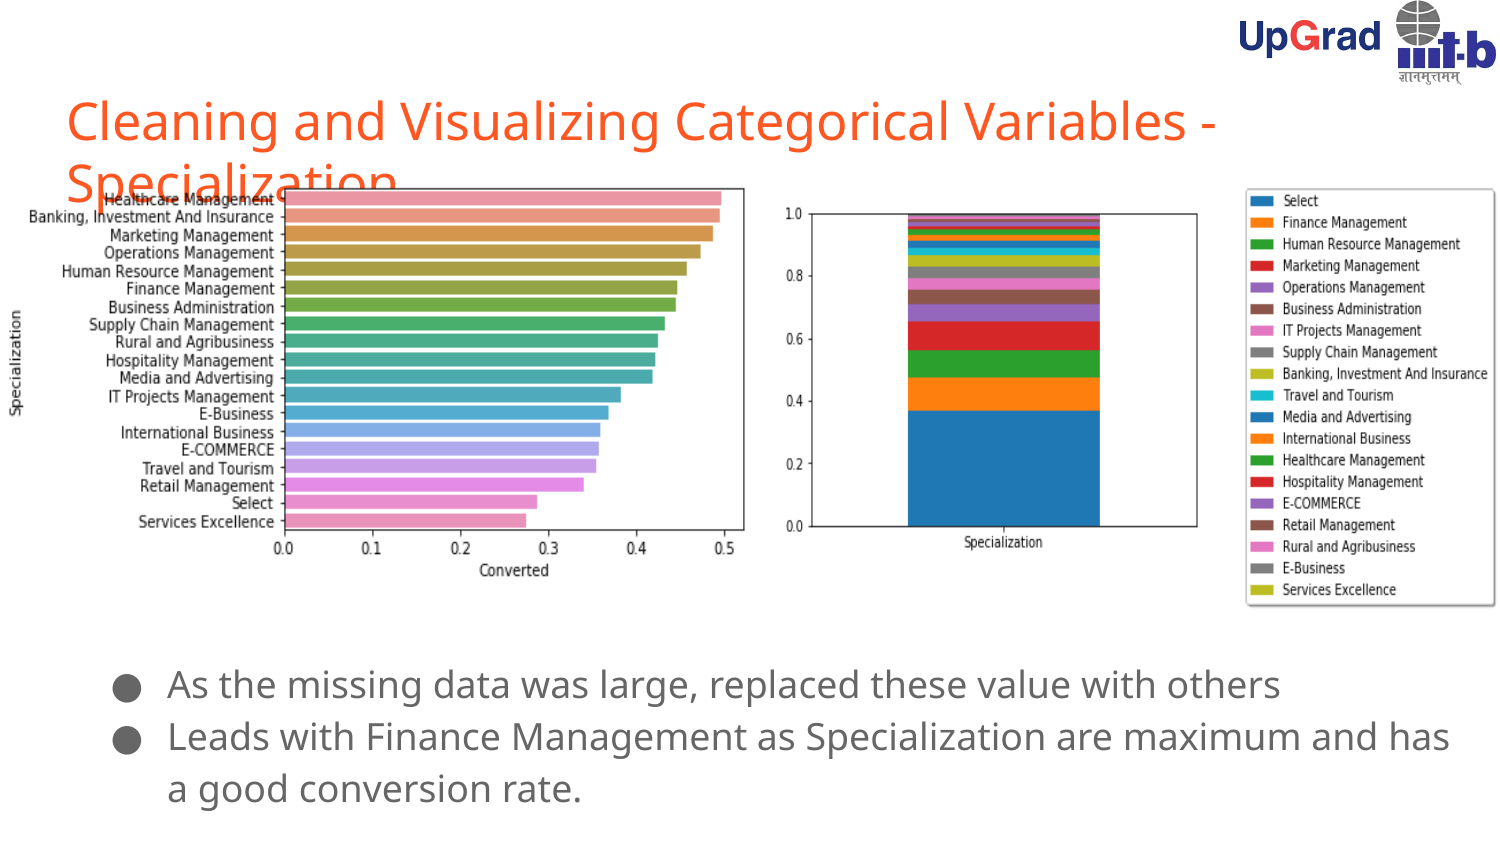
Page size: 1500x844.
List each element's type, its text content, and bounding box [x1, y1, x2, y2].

picture [777, 179, 1500, 615]
list As the missing data was large, replaced these value with others Leads with Finance Management as Specialization are maximum and has a good conversion rate. [77, 639, 1475, 844]
picture [0, 179, 753, 589]
title Cleaning and Visualizing Categorical Variables - Specialization [51, 72, 1449, 167]
picture [1231, 0, 1500, 95]
